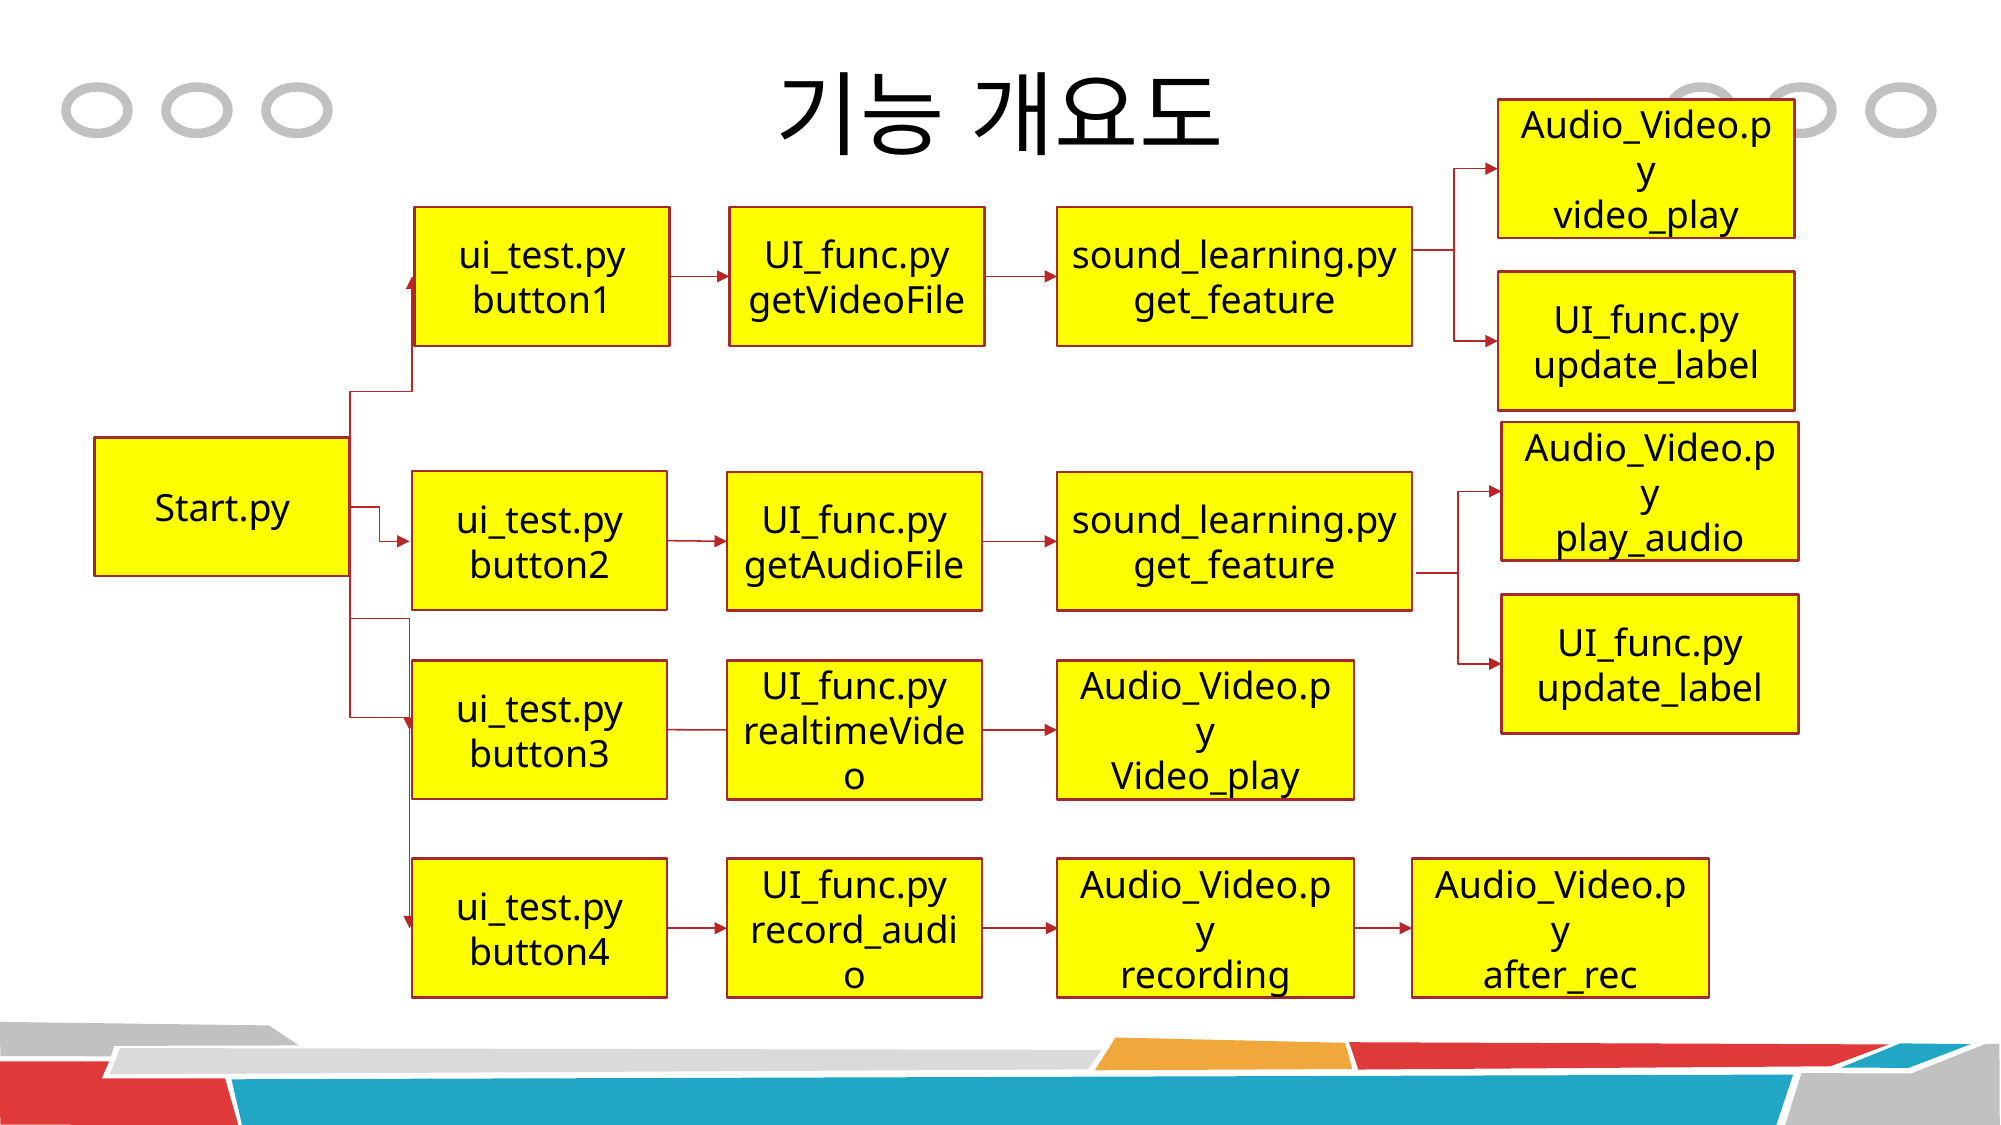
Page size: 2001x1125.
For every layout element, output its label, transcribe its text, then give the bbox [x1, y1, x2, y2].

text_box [94, 98, 1799, 998]
title 기능 개요도 [350, 18, 1650, 98]
